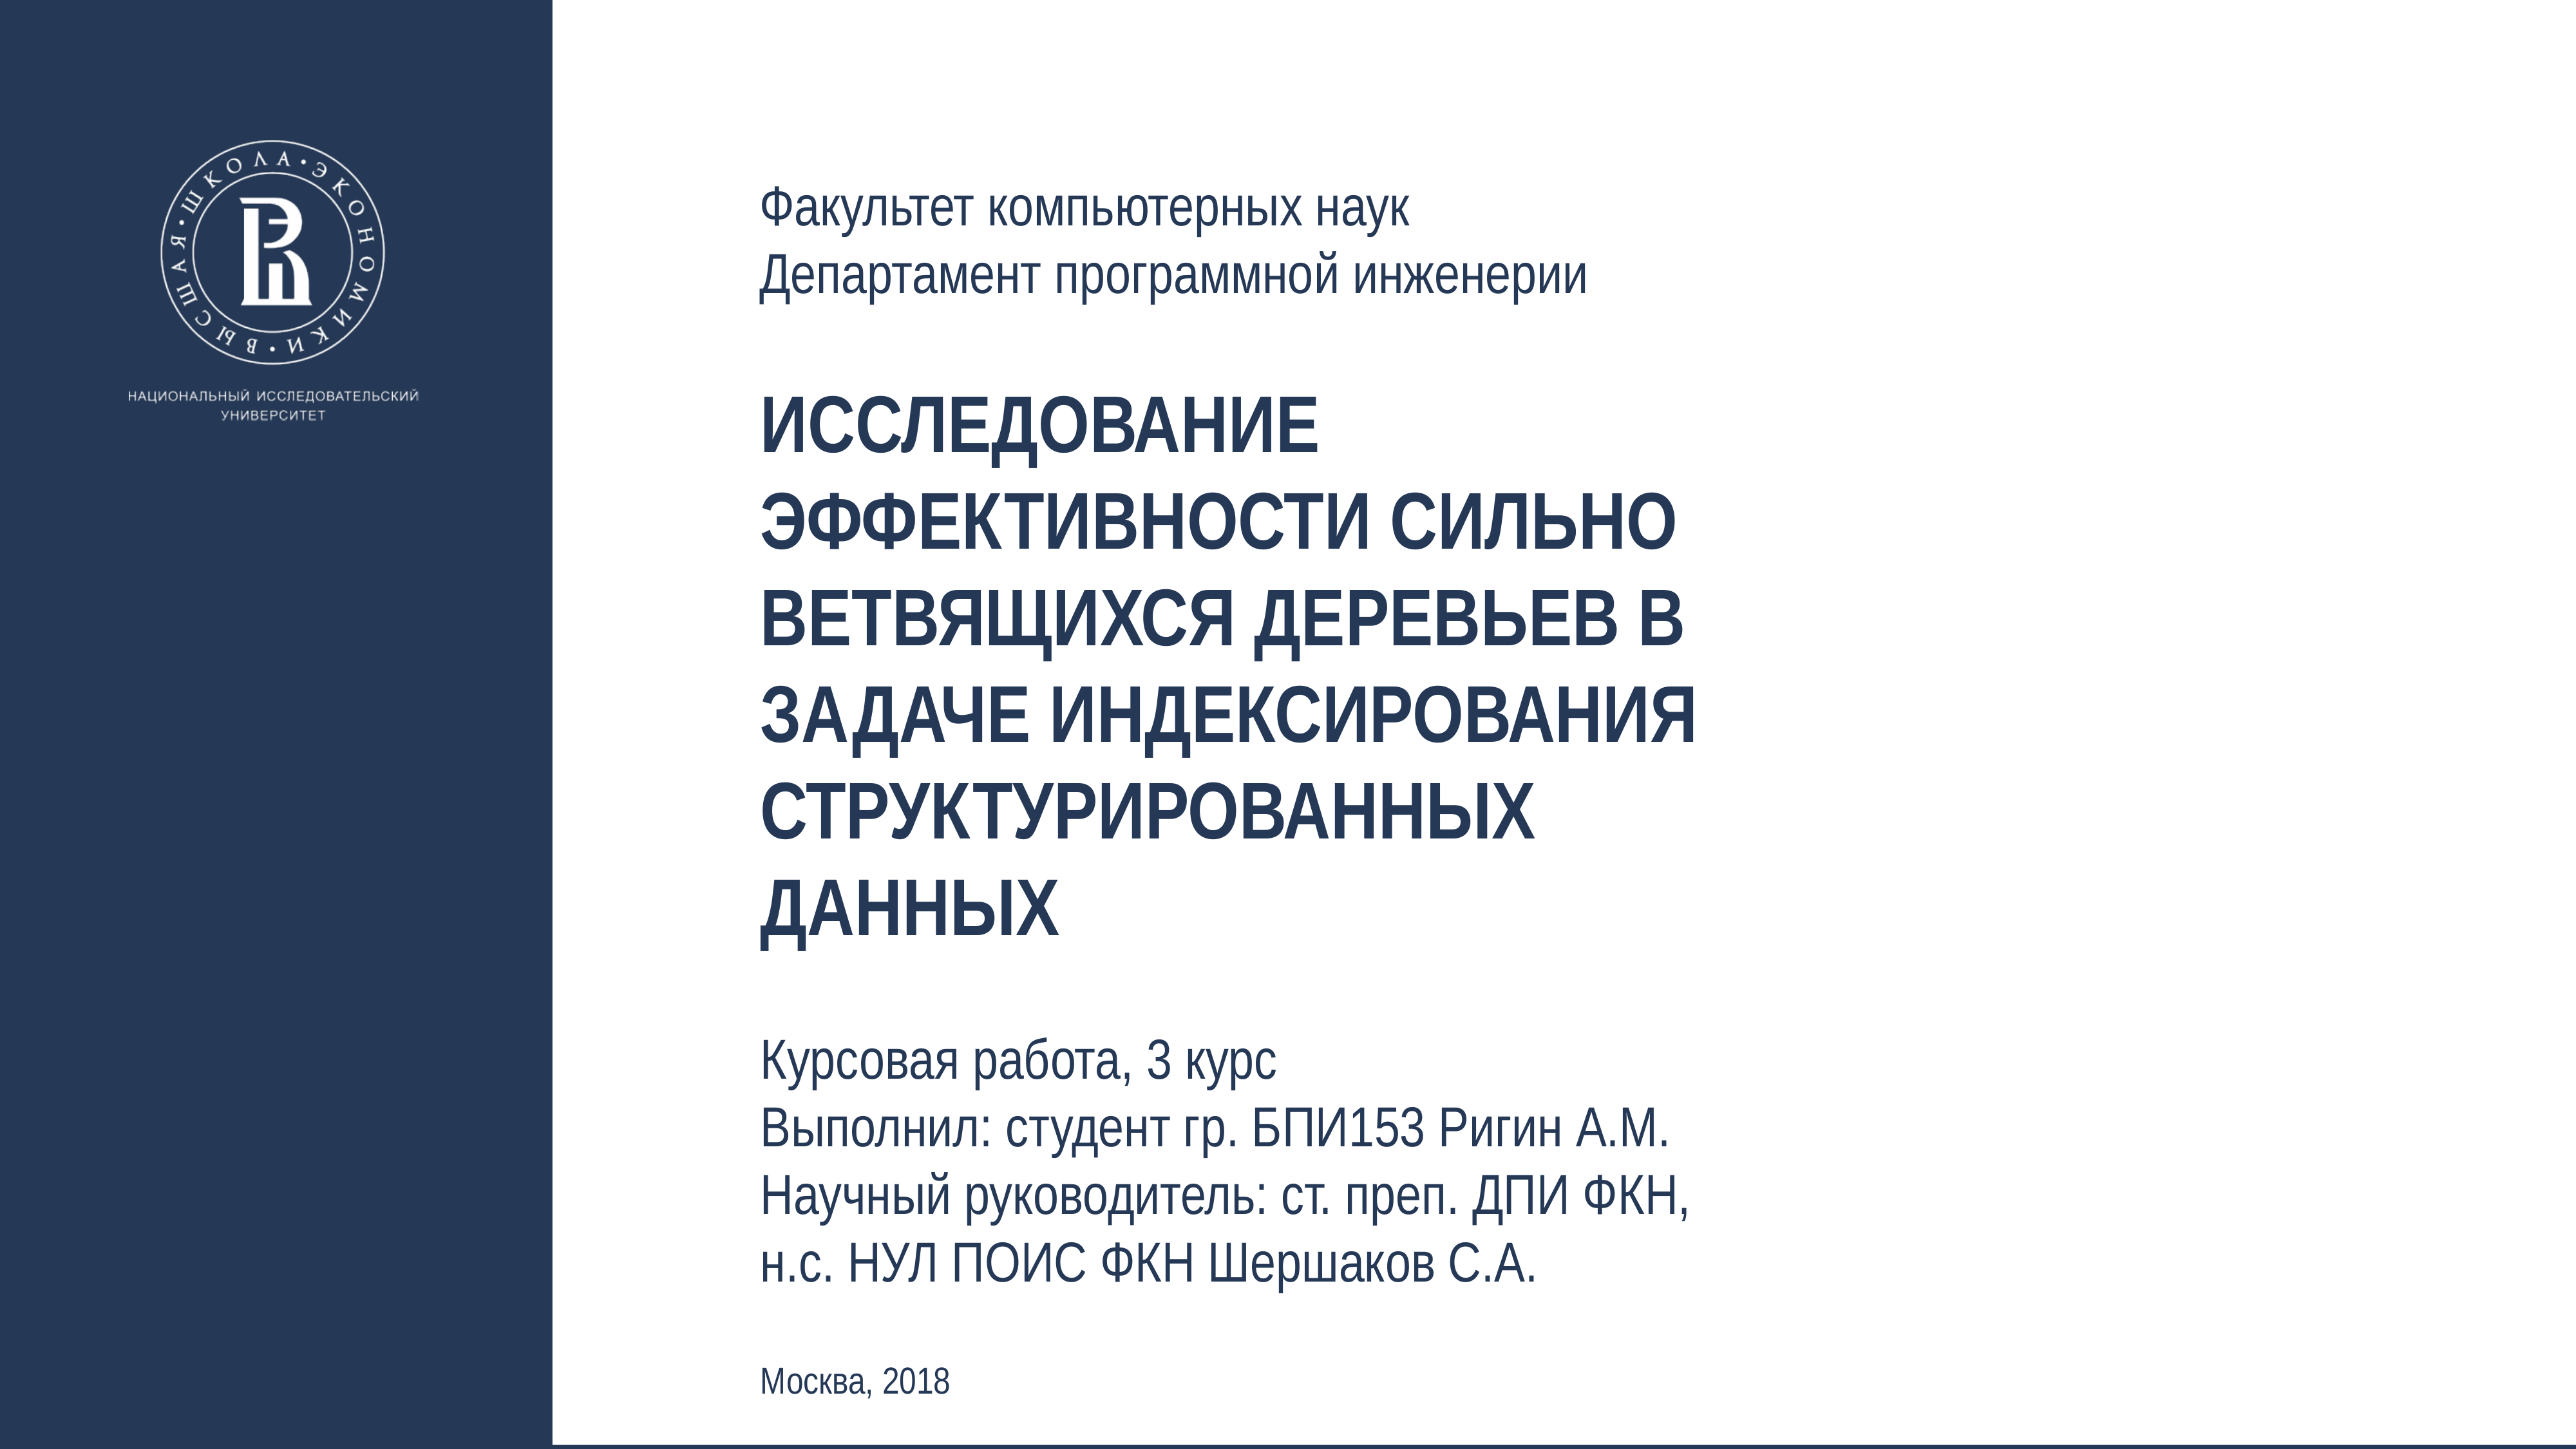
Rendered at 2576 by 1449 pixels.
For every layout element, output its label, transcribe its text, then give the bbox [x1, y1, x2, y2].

text_box Курсовая работа, 3 курс Выполнил: студент гр. БПИ153 Ригин А.М. Научный руководитель: ст. преп. ДПИ ФКН, н.с. НУЛ ПОИС ФКН Шершаков С.А. [753, 1015, 1751, 1224]
picture [129, 140, 419, 421]
text_box Москва, 2018 [753, 1349, 1751, 1409]
text_box Исследование эффективности сильно ветвящихся деревьев в задаче индексирования структурированных данных [753, 368, 1751, 960]
text_box Факультет компьютерных наук Департамент программной инженерии [752, 162, 1750, 312]
